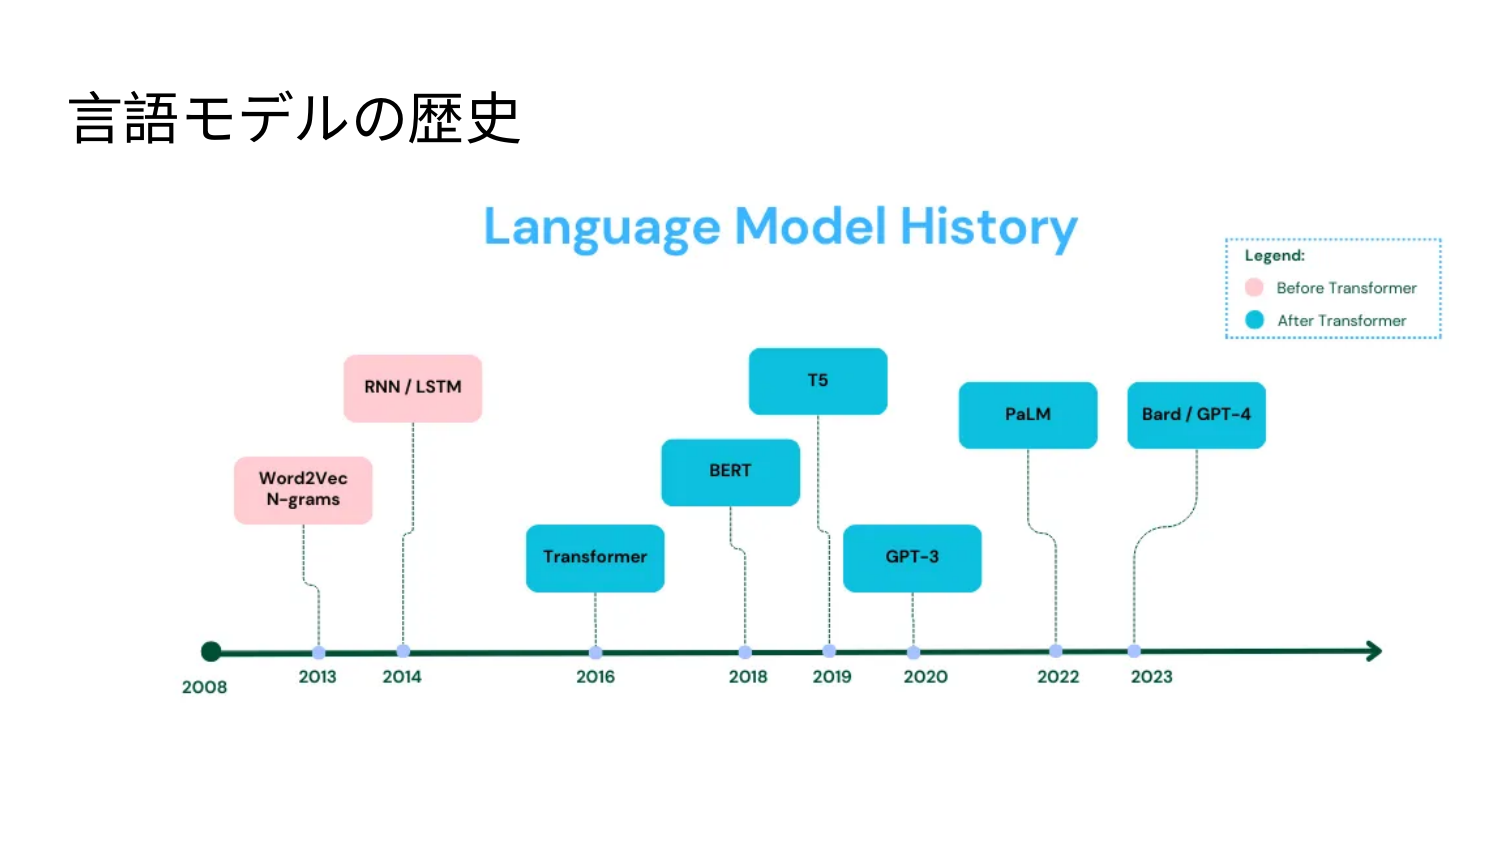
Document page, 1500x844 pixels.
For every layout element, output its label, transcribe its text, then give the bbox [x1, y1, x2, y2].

title 言語モデルの歴史 [51, 72, 1449, 167]
picture [164, 185, 1451, 723]
